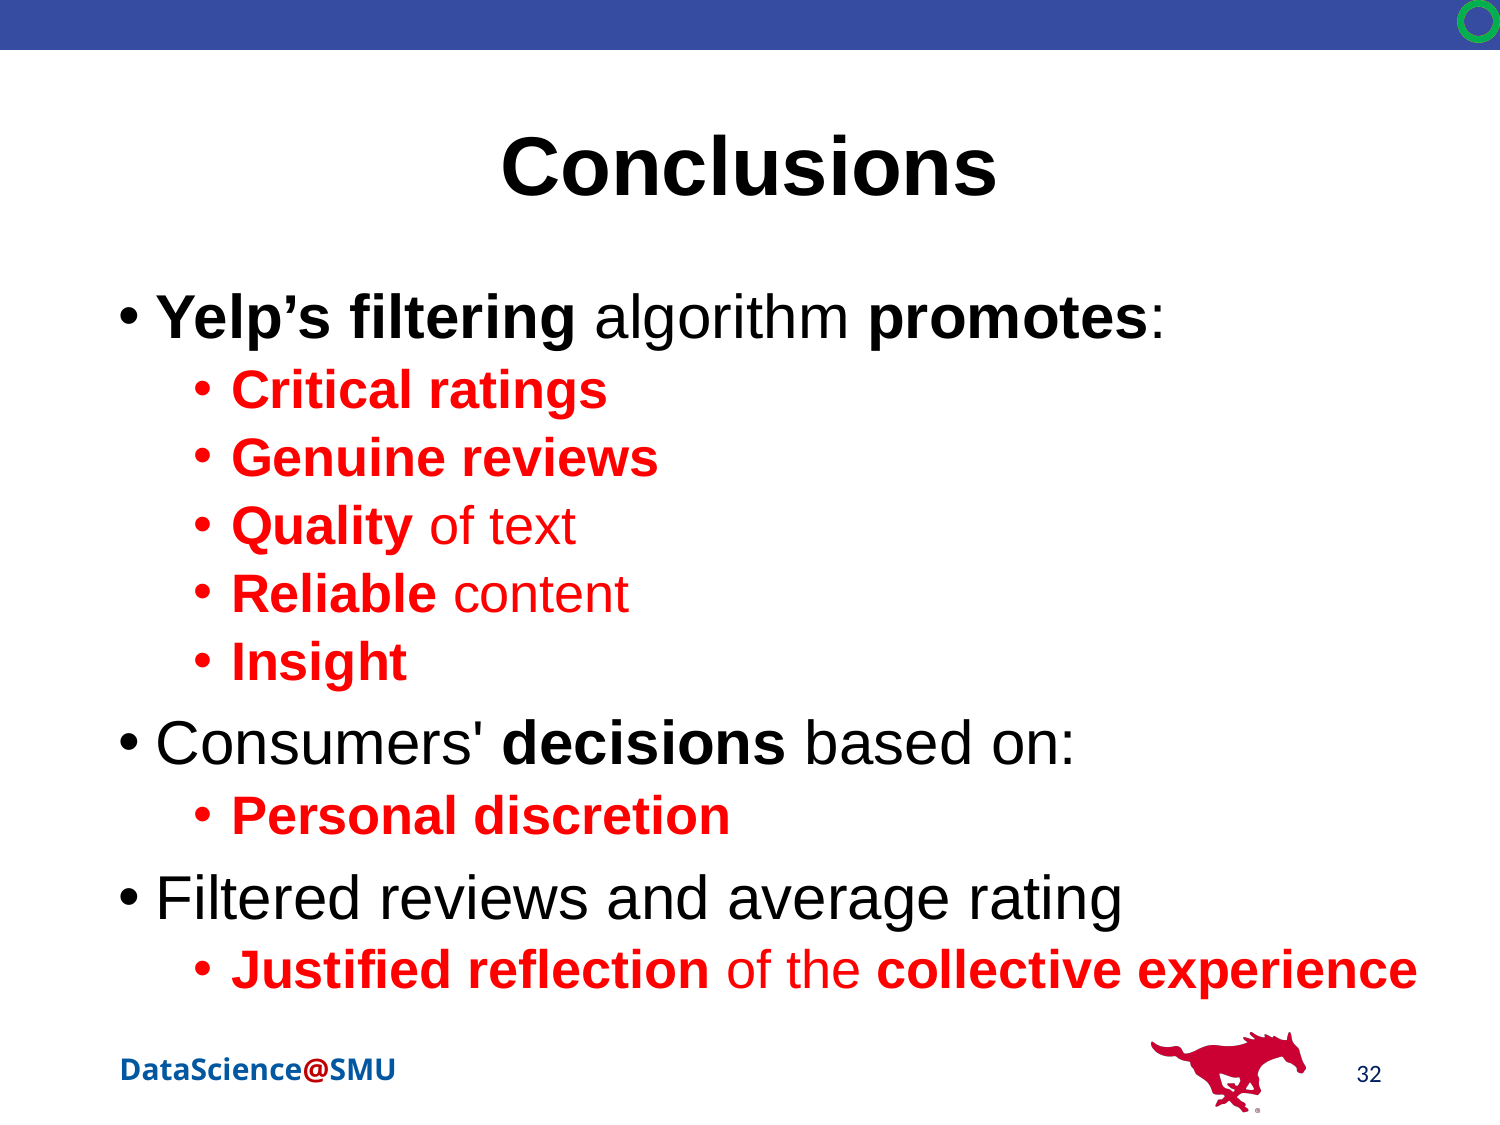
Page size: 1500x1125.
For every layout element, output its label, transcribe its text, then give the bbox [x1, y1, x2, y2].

picture [1151, 1032, 1306, 1042]
text_box [1456, 0, 1500, 44]
title Conclusions [103, 59, 1397, 277]
slide_number 32 [1059, 1042, 1397, 1103]
picture [1151, 1103, 1306, 1113]
text_box [0, 0, 1500, 50]
list Yelp’s filtering algorithm promotes: Critical ratings Genuine reviews Quality of text Reliable content Insight Consumers' decisions based on: Personal discretion Filtered reviews and average rating Justified reflection of the collective experience [103, 277, 1458, 1021]
